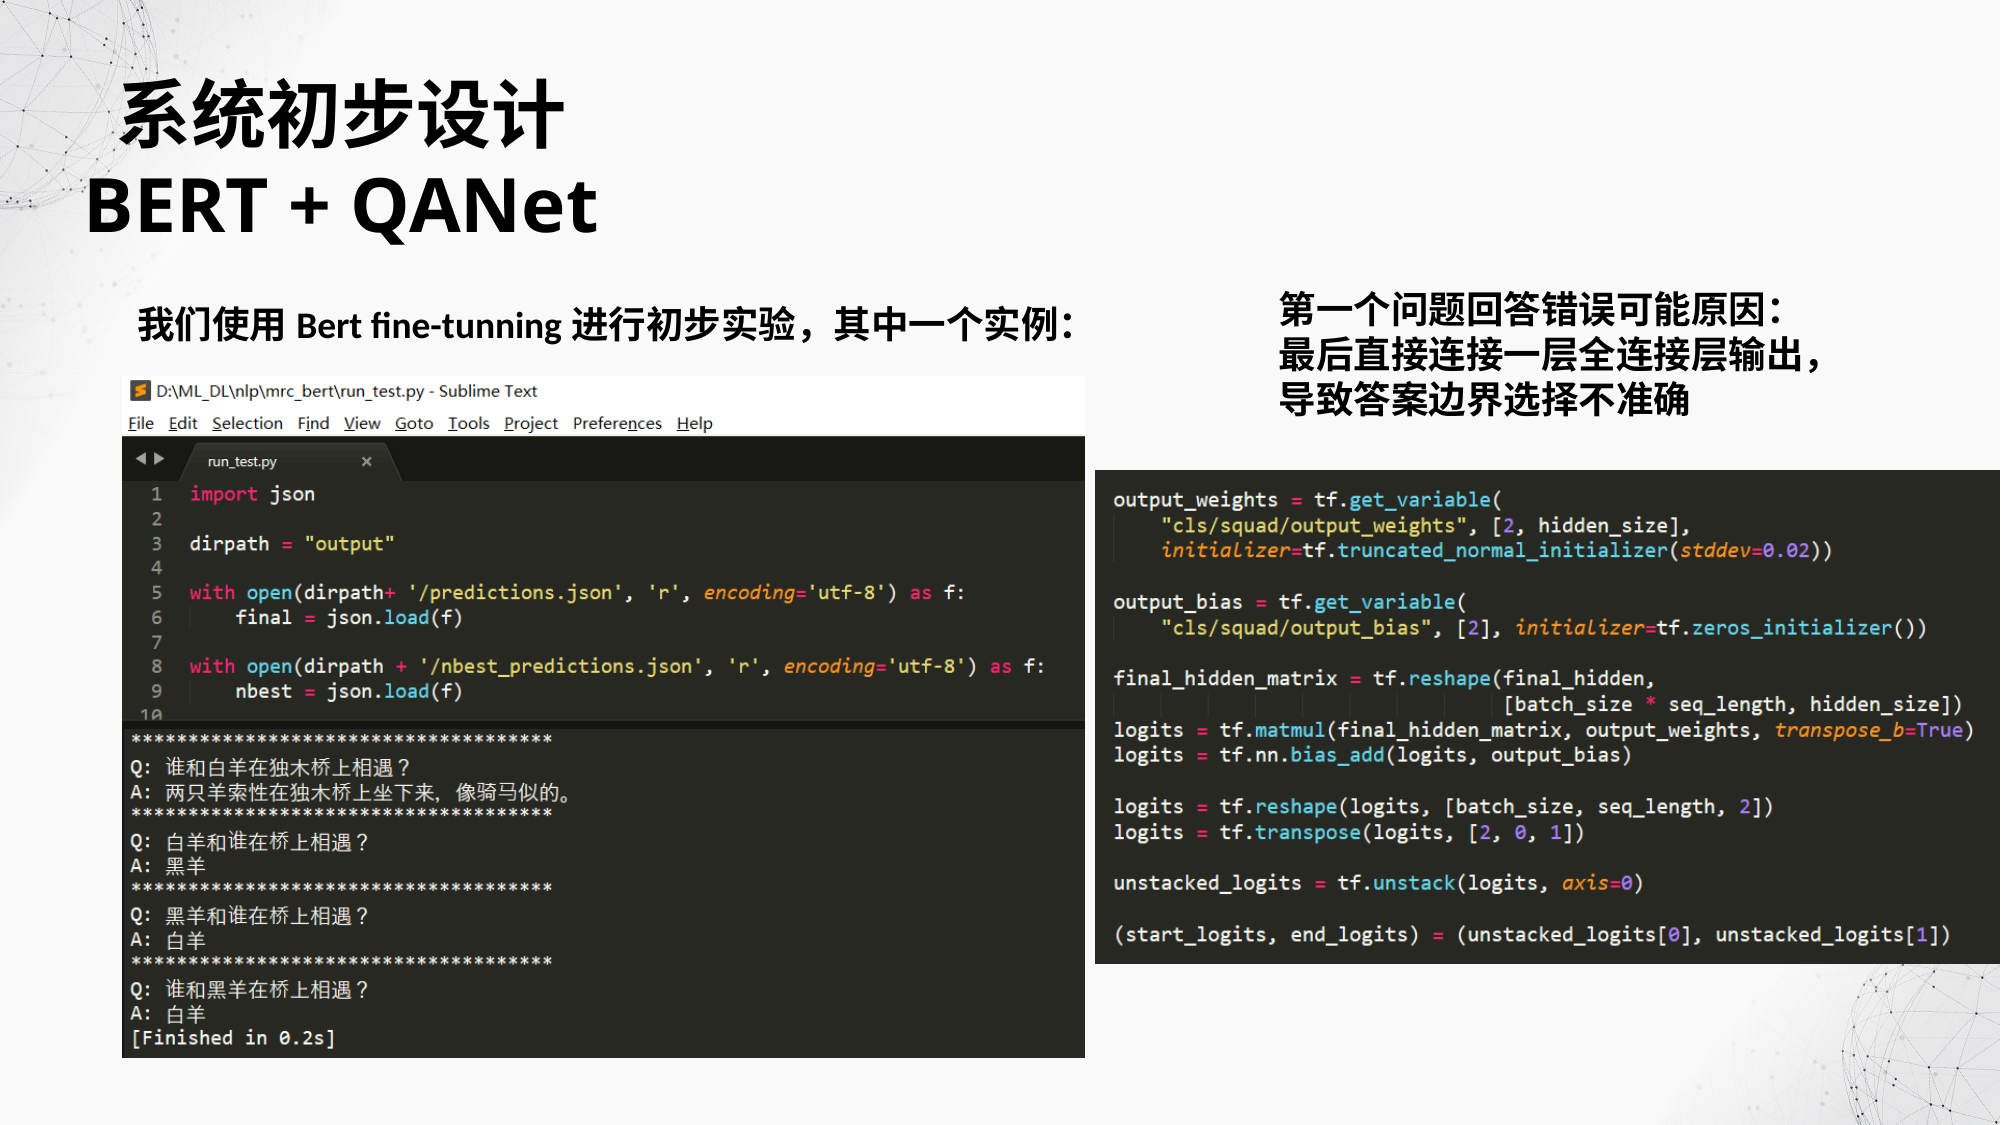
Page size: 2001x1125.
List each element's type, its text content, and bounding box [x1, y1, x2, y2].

text_box 系统初步设计 BERT + QANet [42, 61, 640, 253]
picture [0, 0, 2000, 1125]
text_box 我们使用Bert fine-tunning进行初步实验，其中一个实例： [122, 293, 1263, 399]
text_box 第一个问题回答错误可能原因：最后直接连接一层全连接层输出，导致答案边界选择不准确 [1263, 278, 1832, 470]
